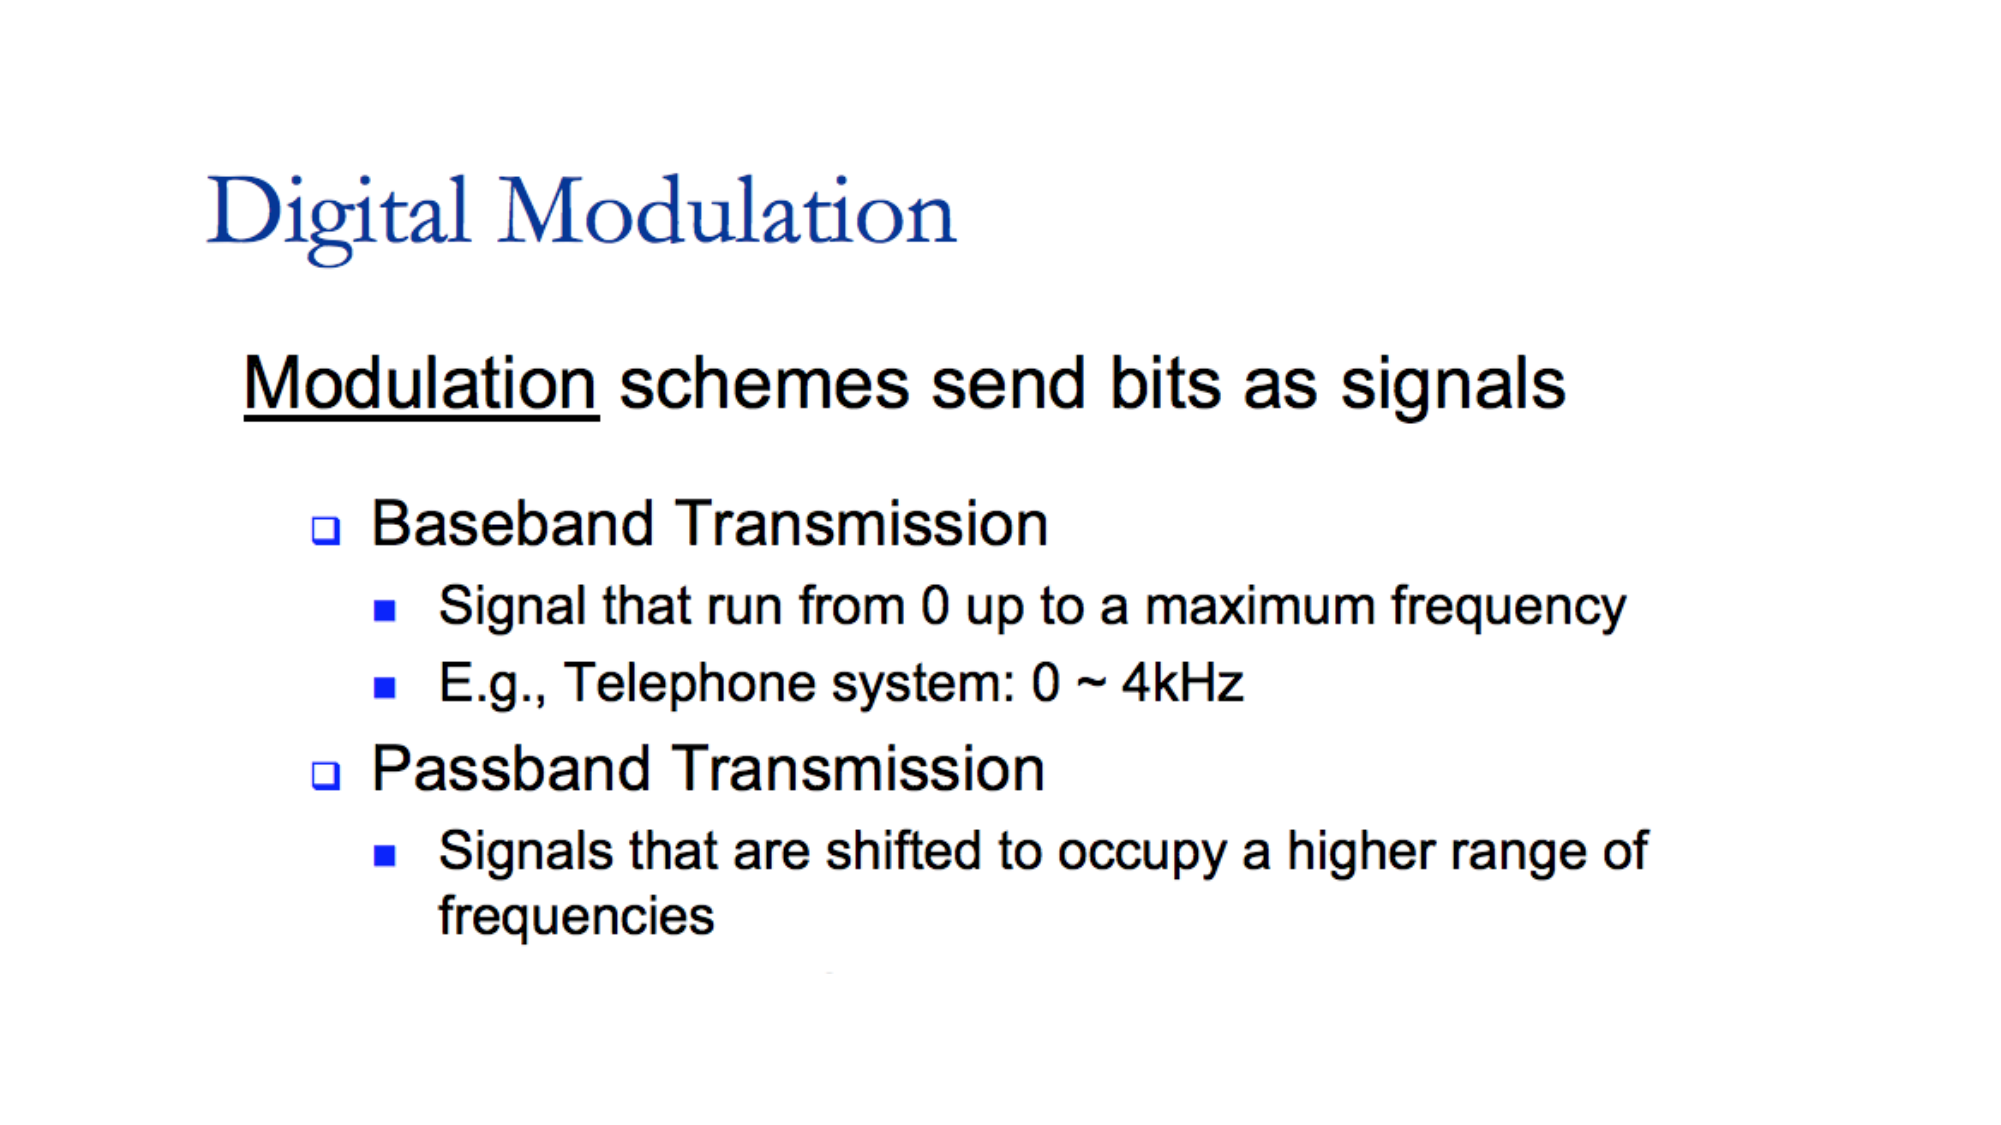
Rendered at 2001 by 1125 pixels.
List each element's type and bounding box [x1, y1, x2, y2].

picture [191, 141, 1706, 974]
